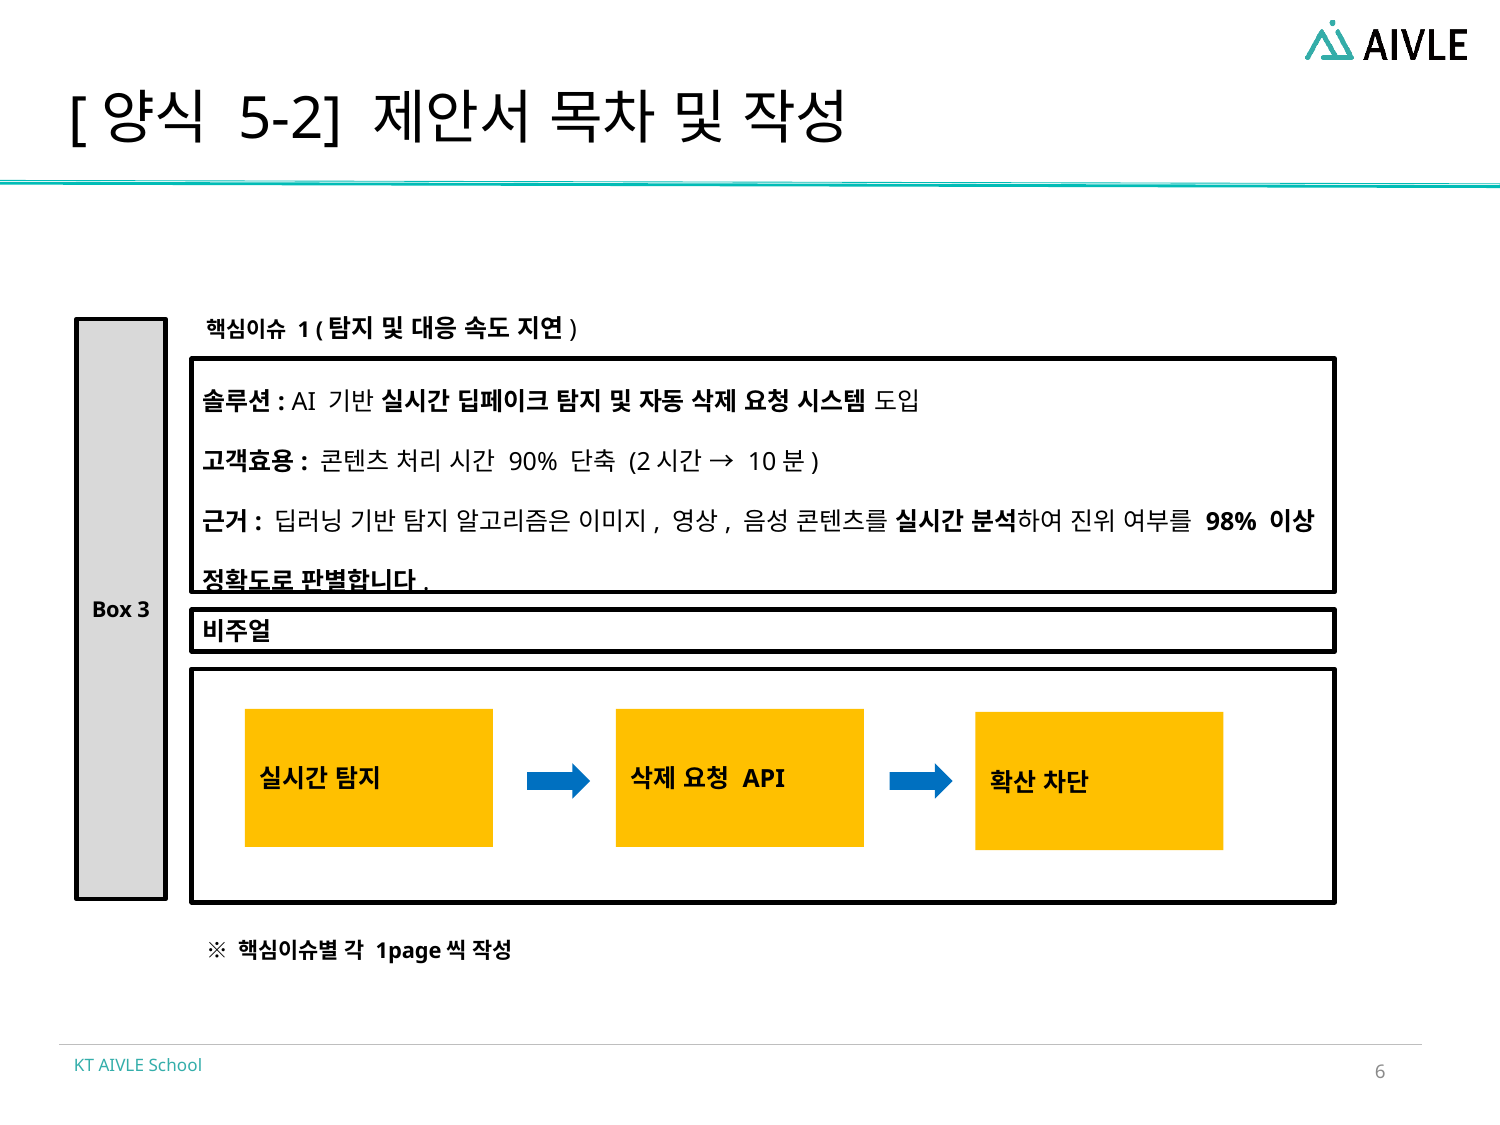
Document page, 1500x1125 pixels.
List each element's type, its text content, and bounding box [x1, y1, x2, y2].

title [양식 5-2] 제안서 목차 및 작성 [68, 80, 1423, 151]
text_box Box 3 [76, 318, 166, 900]
text_box 비주얼 [191, 609, 1335, 652]
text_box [244, 708, 1224, 851]
picture [1305, 20, 1467, 60]
text_box 솔루션: AI 기반 실시간 딥페이크 탐지 및 자동 삭제 요청 시스템 도입 고객효용: 콘텐츠 처리 시간 90% 단축 (2시간 → 10분) 근거: 딥러닝 기반 탐지 알고리즘은 이미지, 영상, 음성 콘텐츠를 실시간 분석하여 진위 여부를 98% 이상 정확도로 판별합니다. [191, 358, 1335, 592]
text_box ※ 핵심이슈별 각 1page씩 작성 [191, 929, 852, 971]
text_box [191, 669, 1335, 903]
text_box 핵심이슈 1 (탐지 및 대응 속도 지연) [191, 305, 655, 351]
